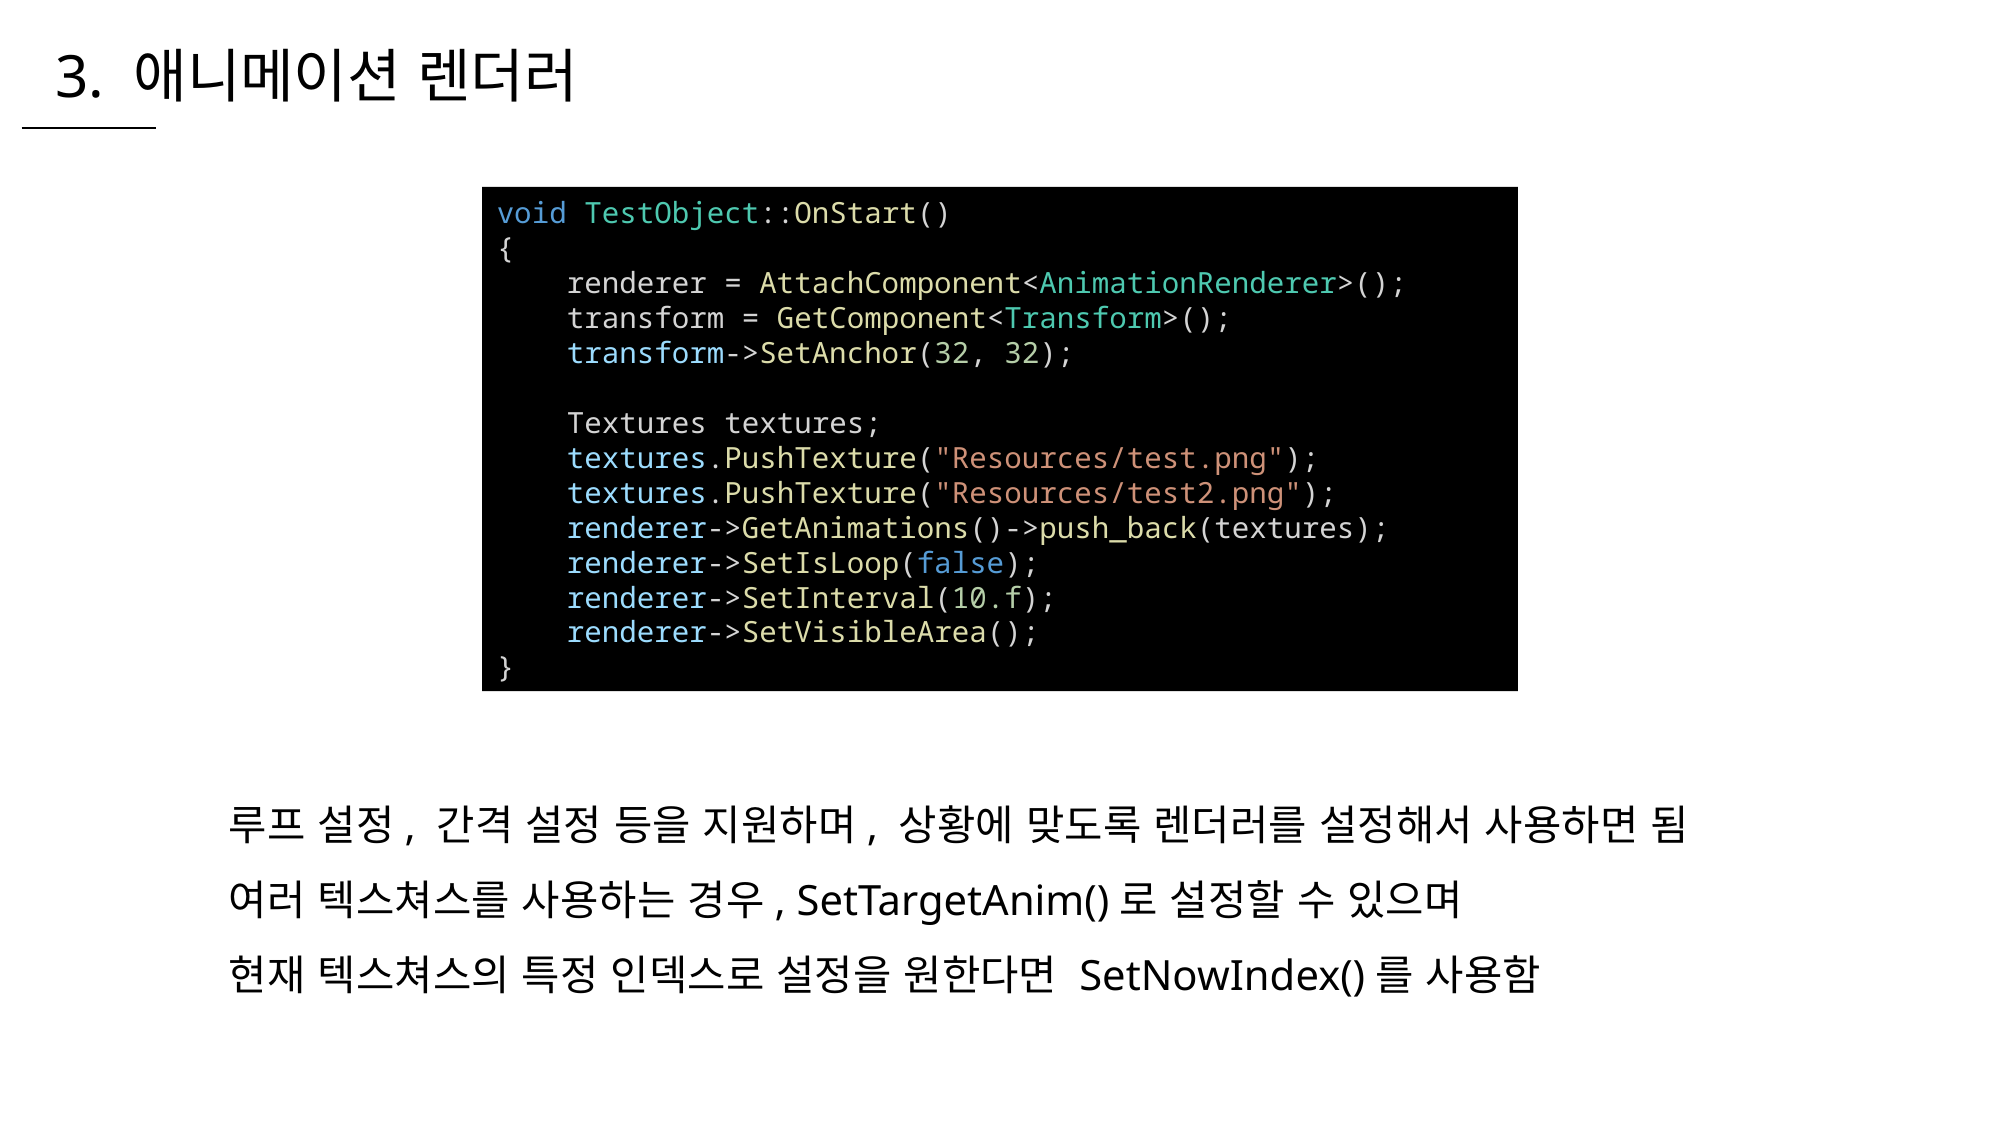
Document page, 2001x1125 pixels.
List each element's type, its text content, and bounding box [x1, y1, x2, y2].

text_box 루프 설정, 간격 설정 등을 지원하며, 상황에 맞도록 렌더러를 설정해서 사용하면 됨 여러 텍스쳐스를 사용하는 경우, SetTargetAnim()로 설정할 수 있으며 현재 텍스쳐스의 특정 인덱스로 설정을 원한다면 SetNowIndex()를 사용함 [214, 766, 1704, 1006]
text_box 3. 애니메이션 렌더러 [40, 31, 593, 117]
text_box void TestObject::OnStart() { renderer = AttachComponent<AnimationRenderer>(); transform = GetComponent<Transform>(); transform->SetAnchor(32, 32); Textures textures; textures.PushTexture("Resources/test.png"); textures.PushTexture("Resources/test2.png"); renderer->GetAnimations()->push_back(textures); renderer->SetIsLoop(false); renderer->SetInterval(10.f); renderer->SetVisibleArea(); } [482, 186, 1518, 692]
